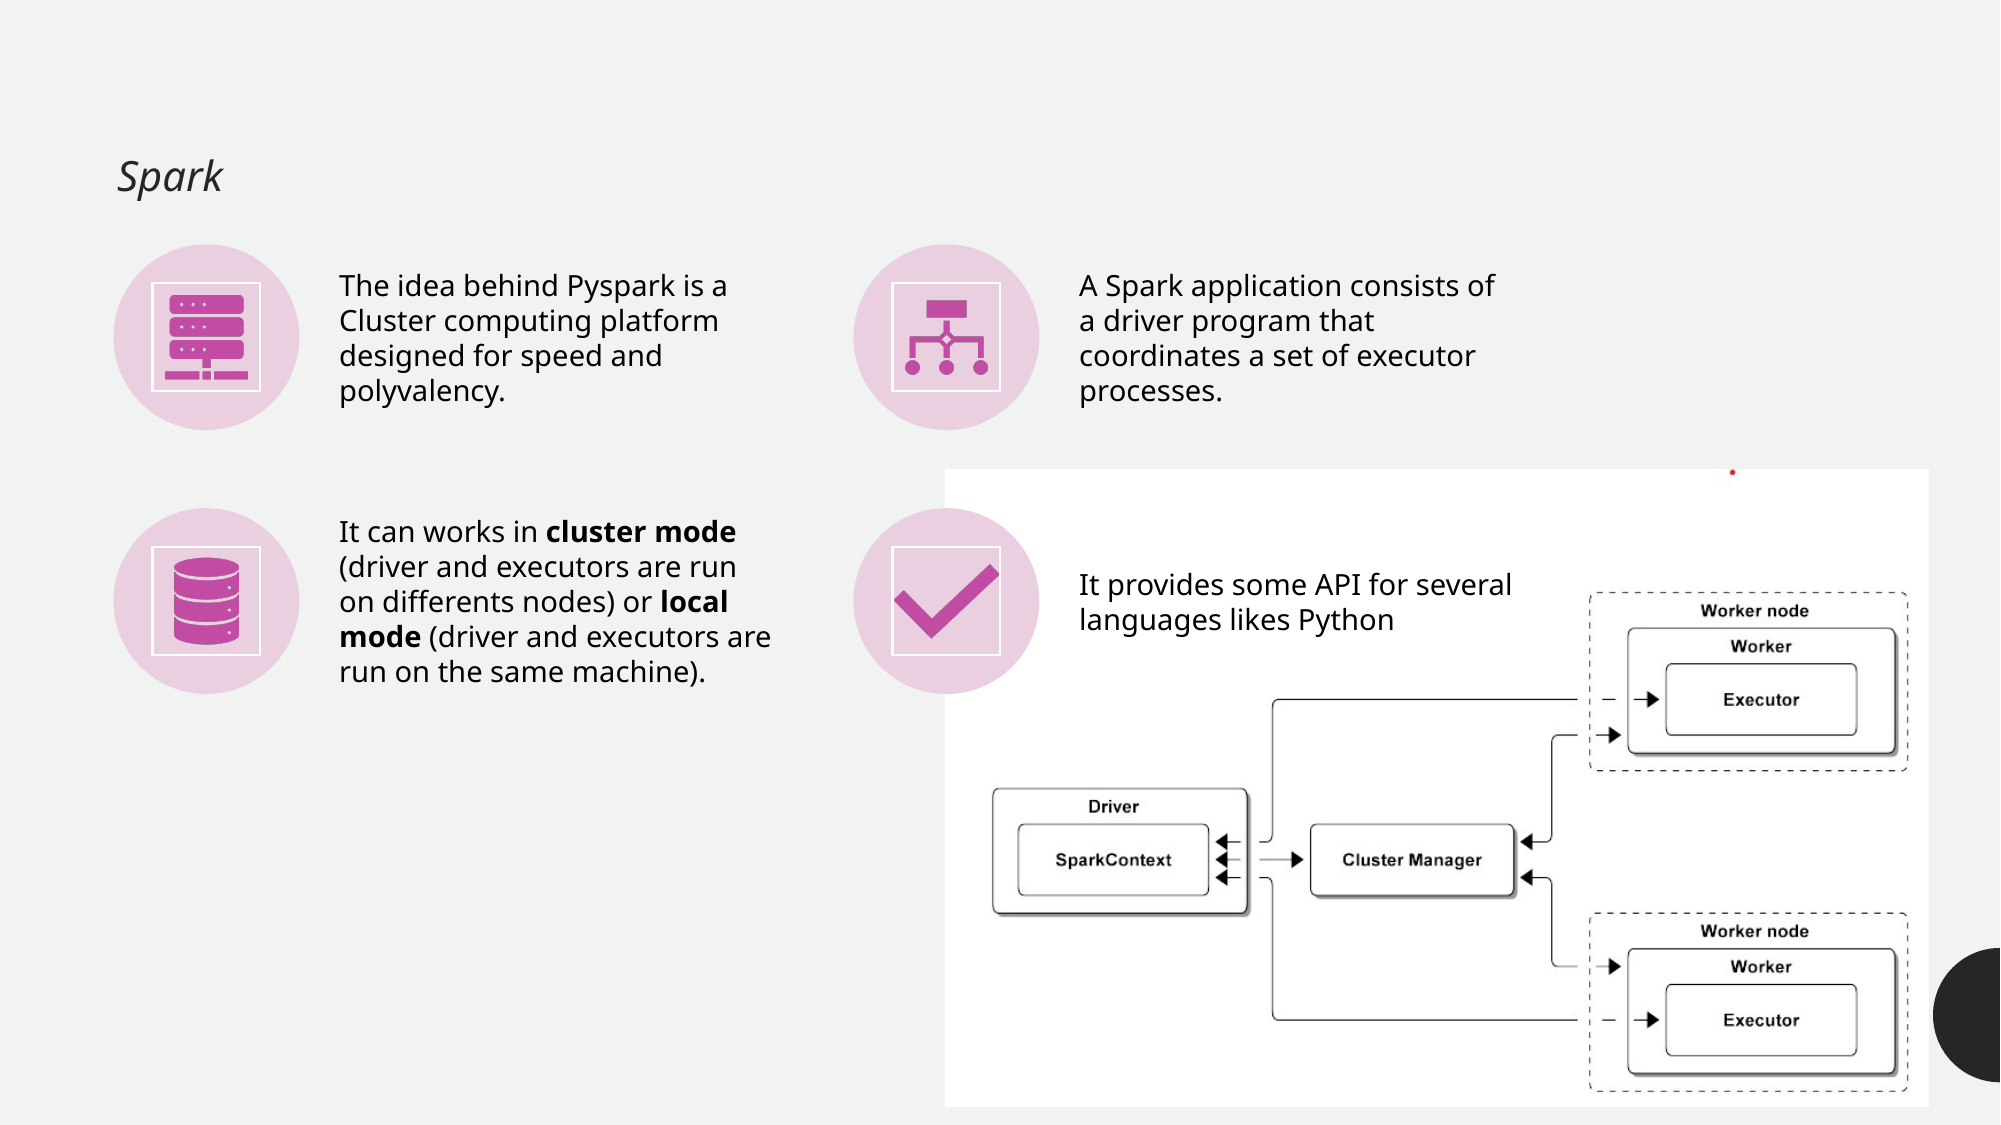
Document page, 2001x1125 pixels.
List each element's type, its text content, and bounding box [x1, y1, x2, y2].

list Spark [101, 104, 1853, 240]
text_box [19, 239, 1612, 699]
picture [945, 469, 1929, 1107]
